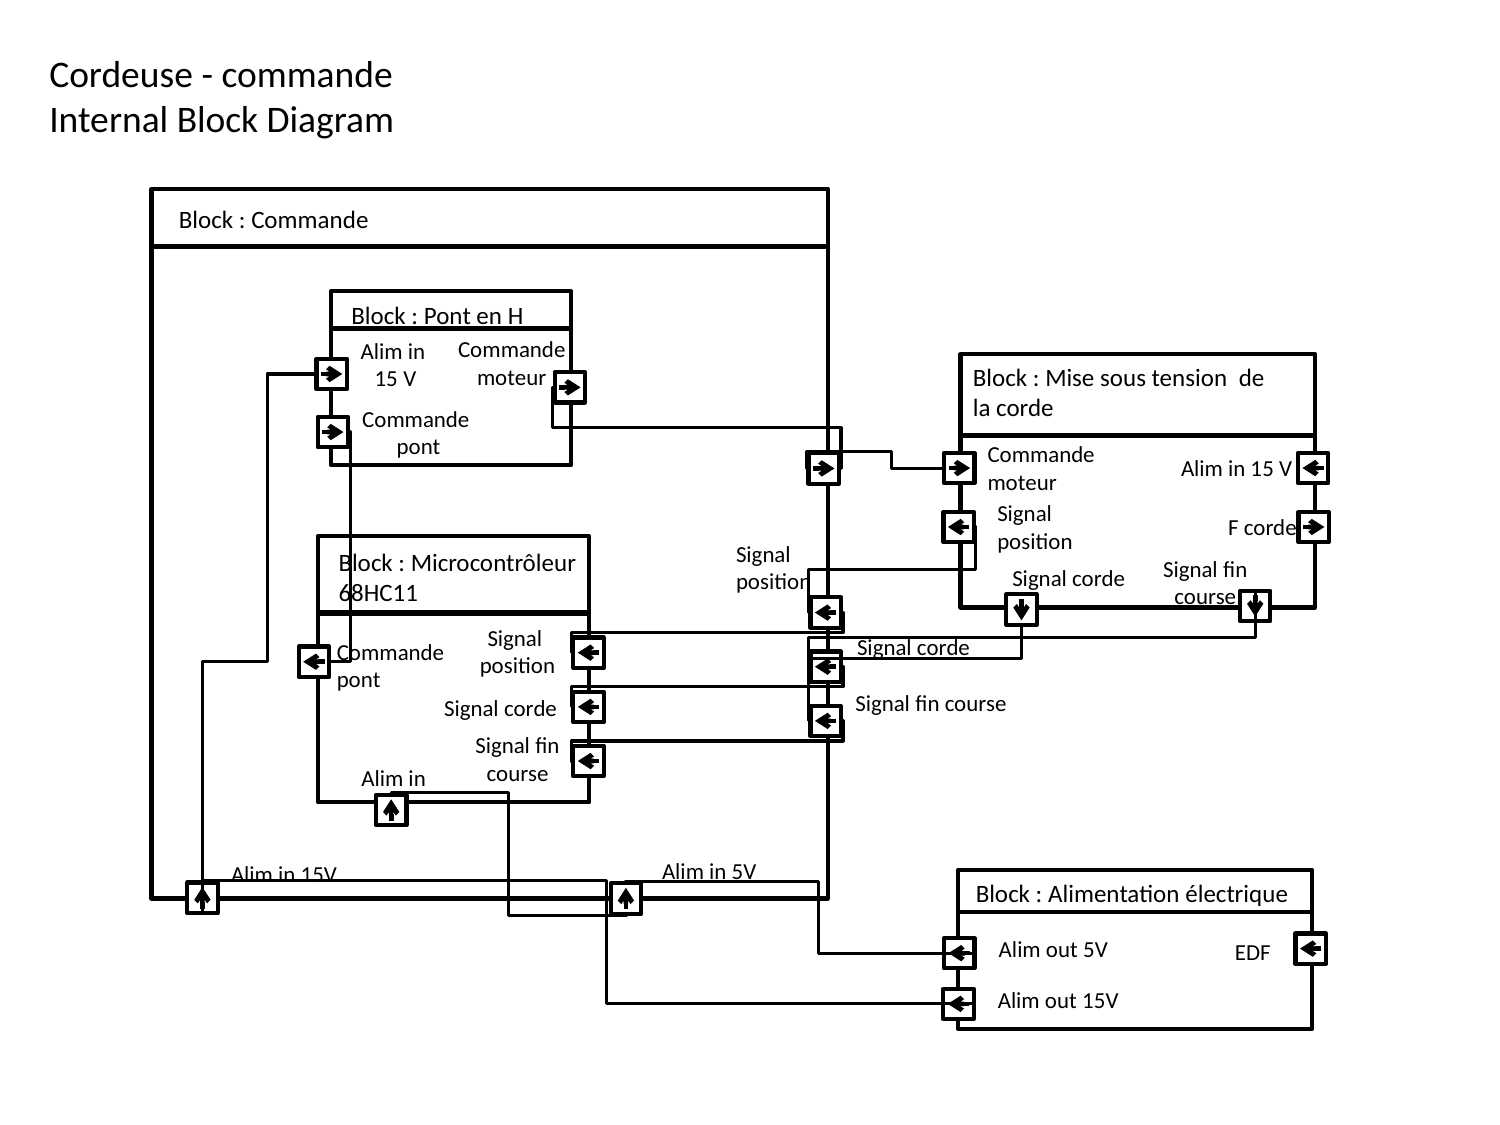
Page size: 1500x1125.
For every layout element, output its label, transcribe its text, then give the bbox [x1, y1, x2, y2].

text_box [151, 188, 1330, 1030]
text_box Cordeuse - commande Internal Block Diagram [34, 42, 410, 148]
